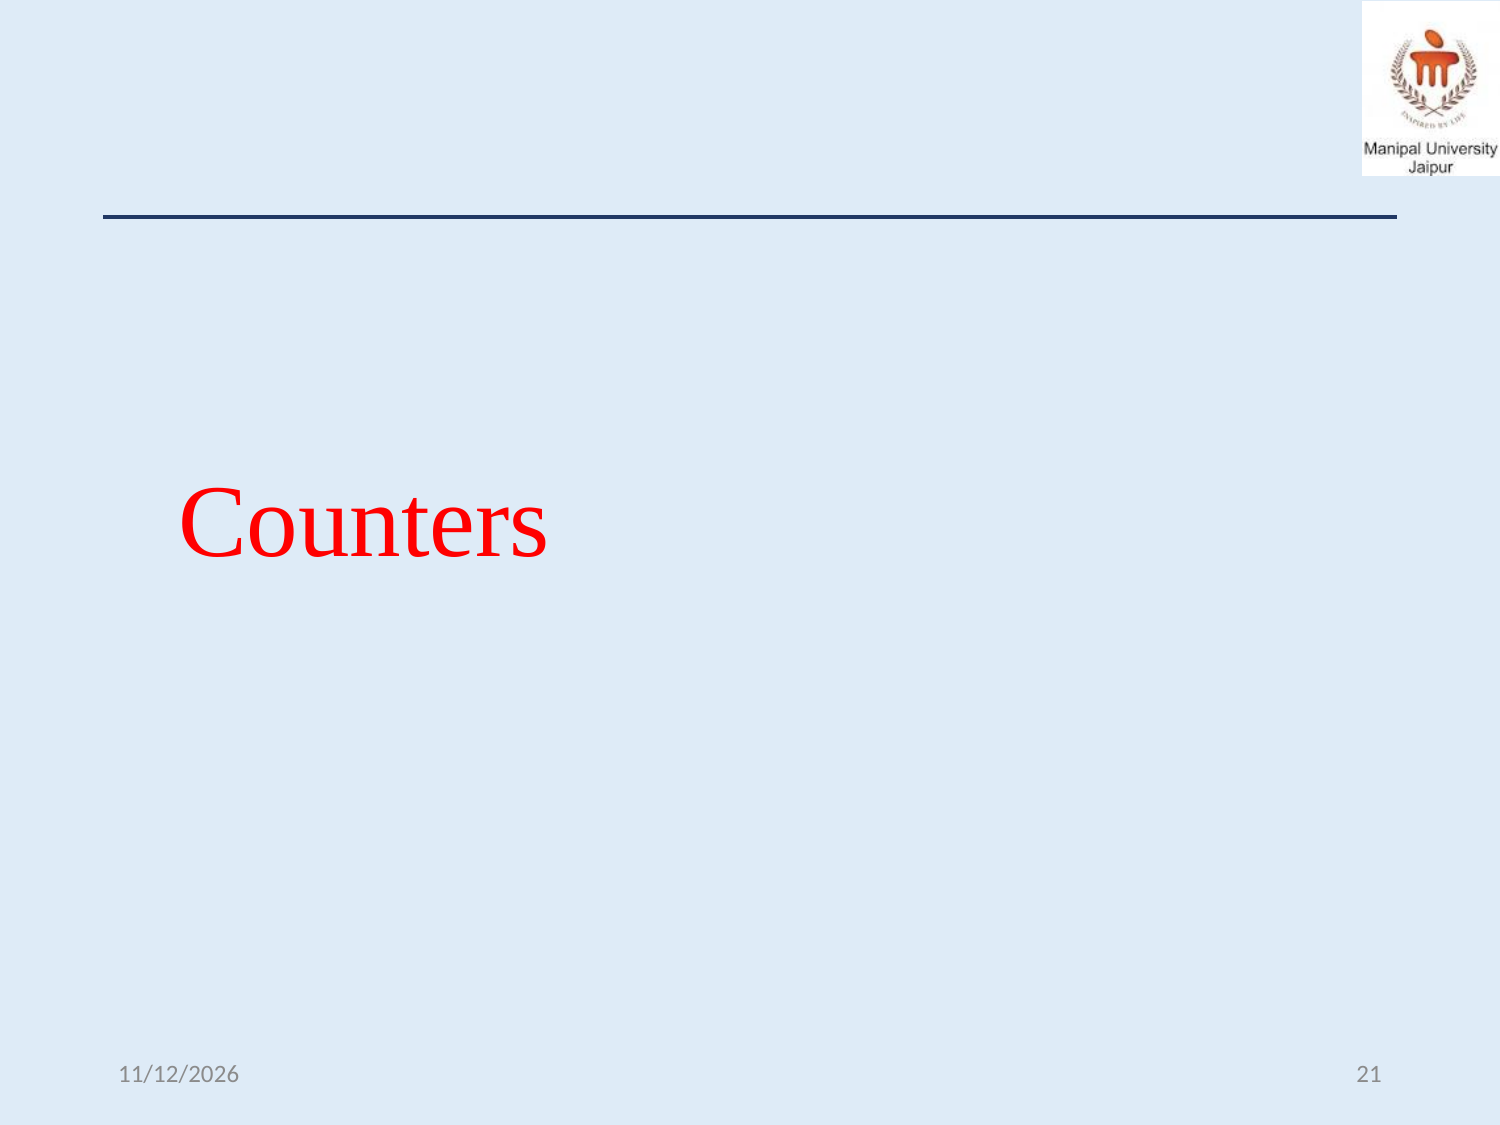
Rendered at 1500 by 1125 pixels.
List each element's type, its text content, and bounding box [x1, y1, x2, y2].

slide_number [103, 1042, 441, 1103]
title Counters [163, 328, 1403, 586]
picture [1362, 1, 1500, 176]
slide_number 21 [1059, 1042, 1397, 1103]
